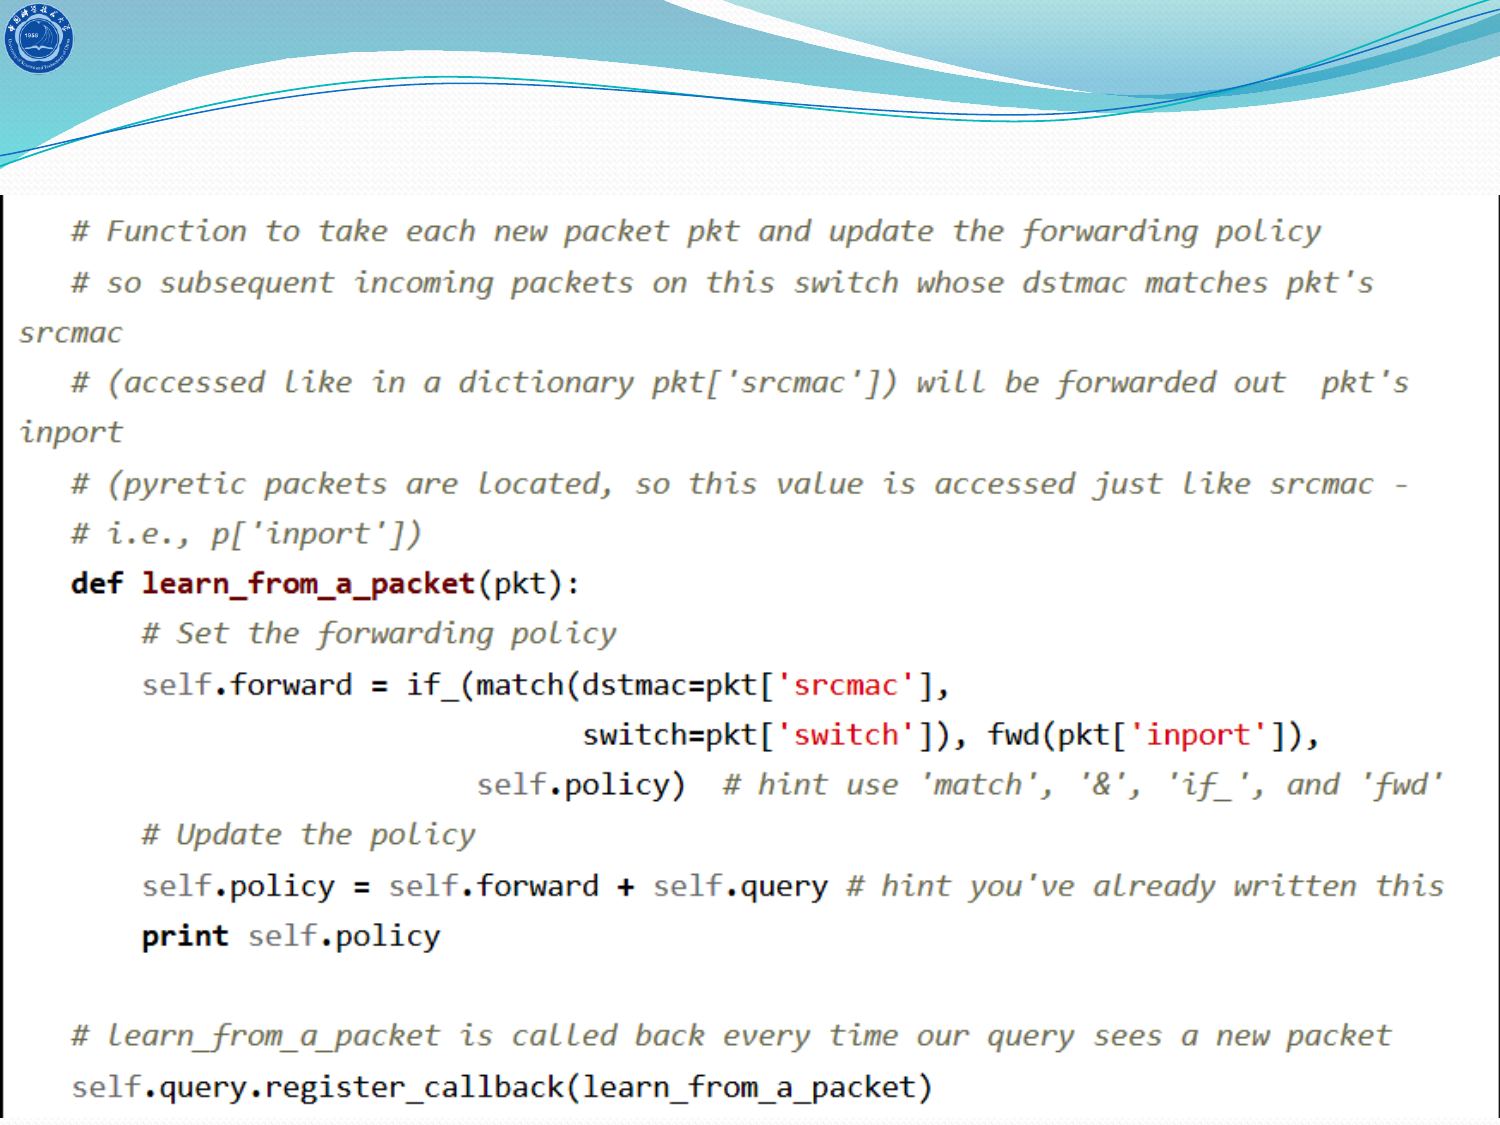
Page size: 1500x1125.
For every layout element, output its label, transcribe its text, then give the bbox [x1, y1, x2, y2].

picture [0, 195, 1500, 1118]
title Learning Switch [75, 115, 1425, 195]
picture [0, 0, 77, 77]
